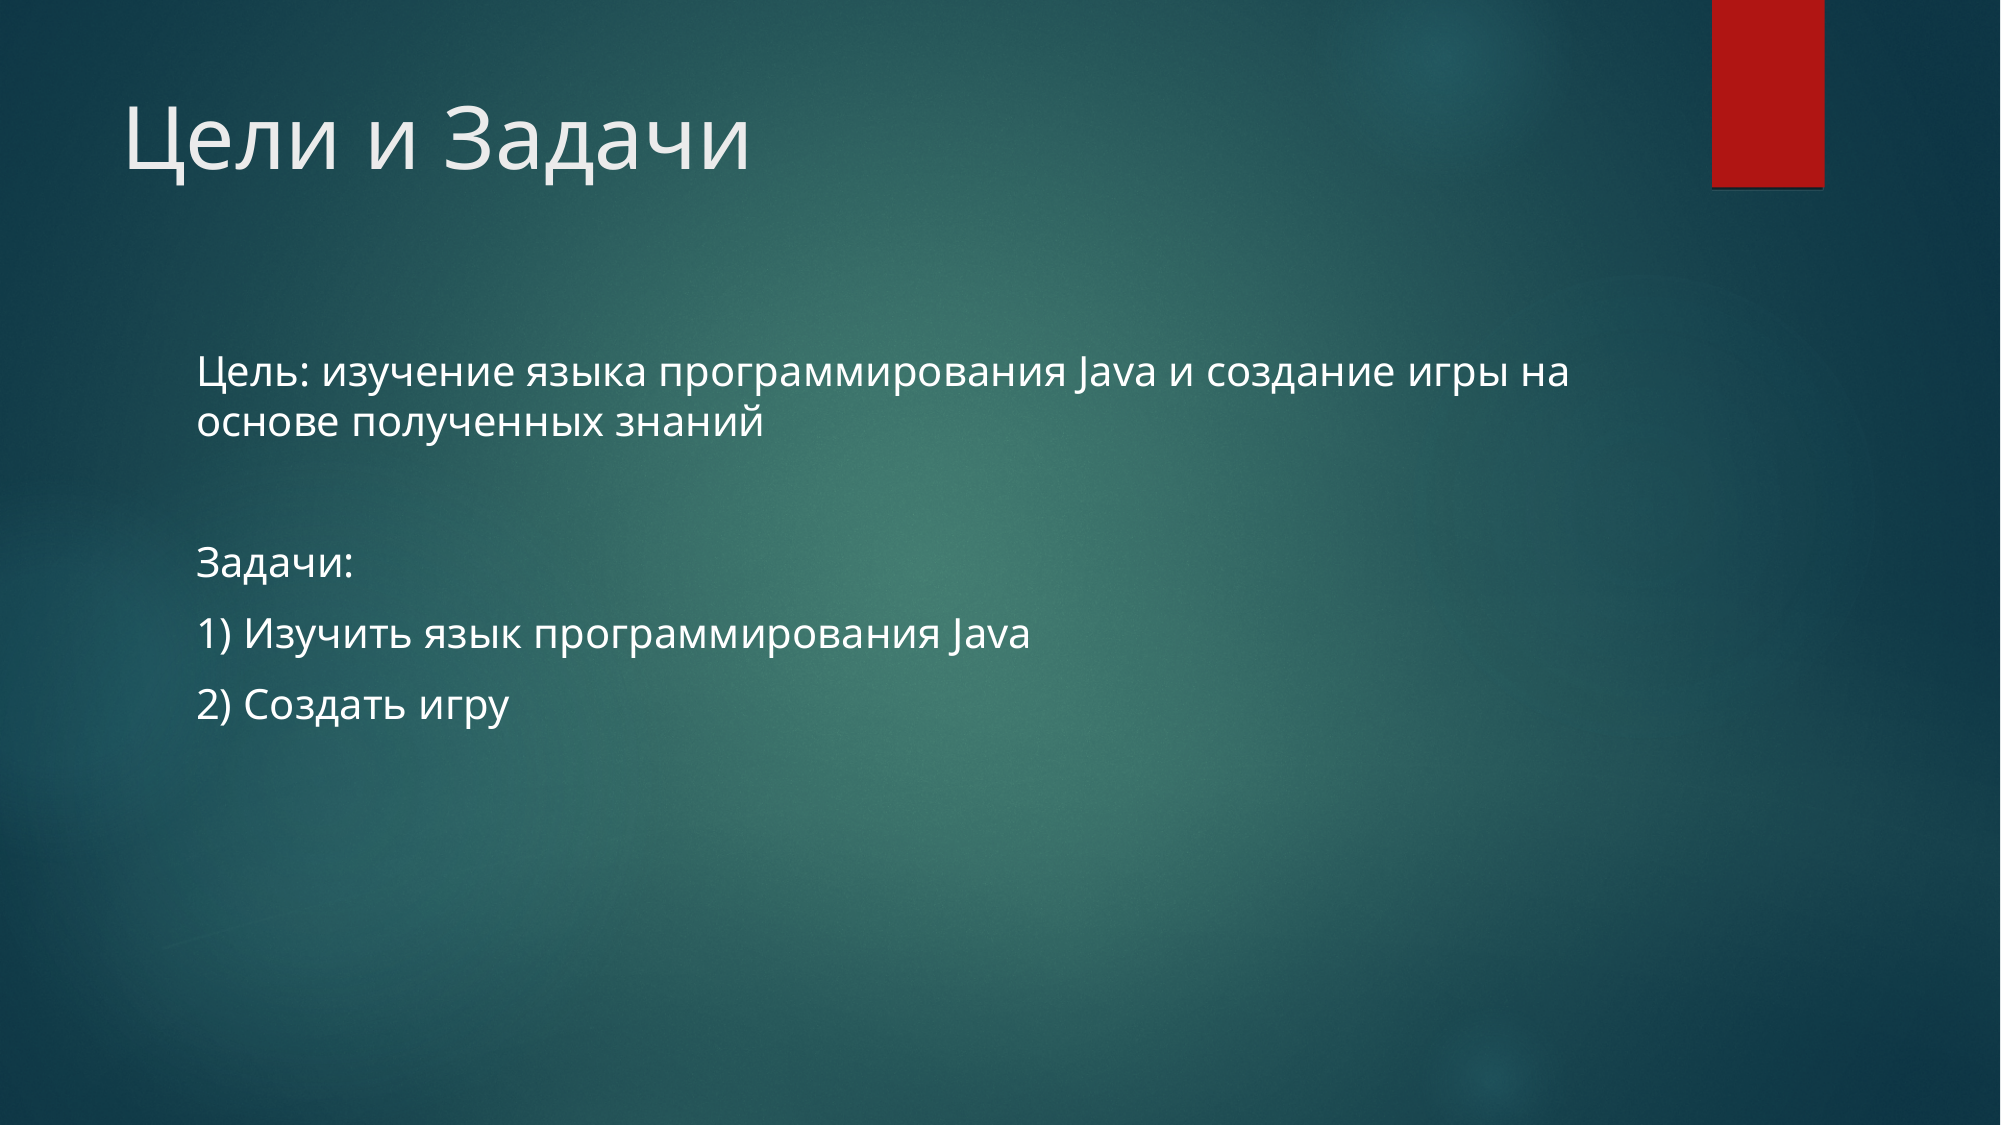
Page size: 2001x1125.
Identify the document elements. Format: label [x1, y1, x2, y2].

title [106, 74, 1649, 304]
list [181, 337, 1648, 1025]
